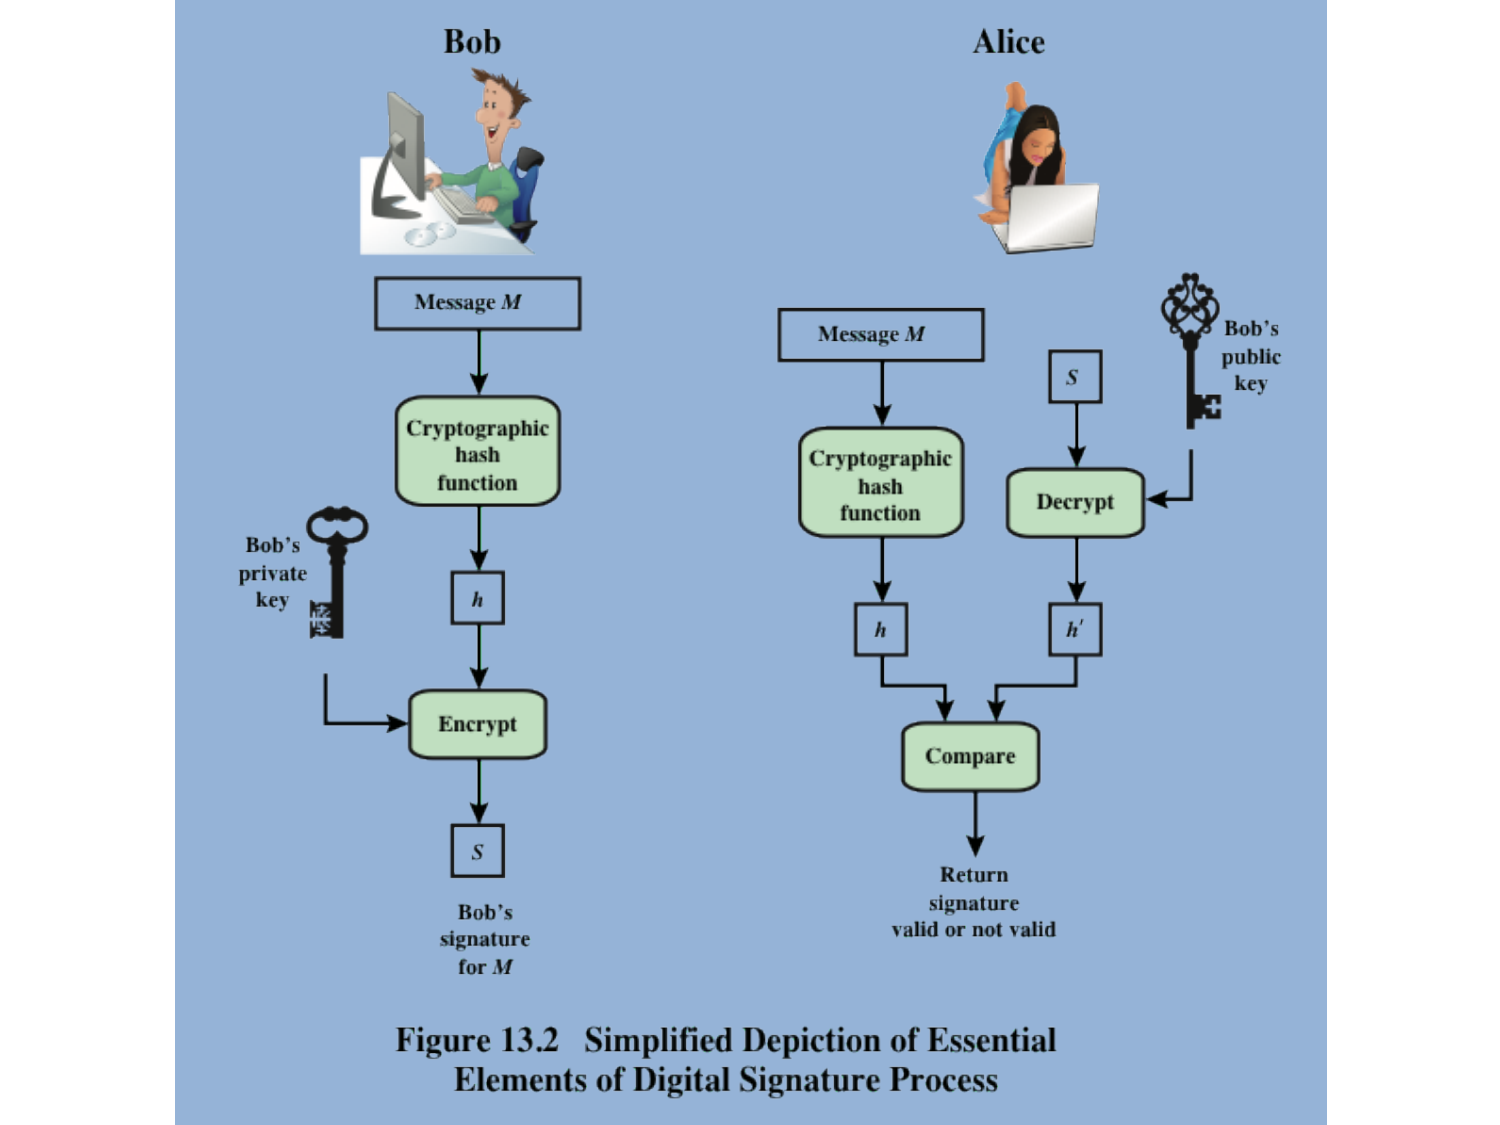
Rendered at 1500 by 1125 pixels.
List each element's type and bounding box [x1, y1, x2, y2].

picture [174, 0, 1328, 1125]
